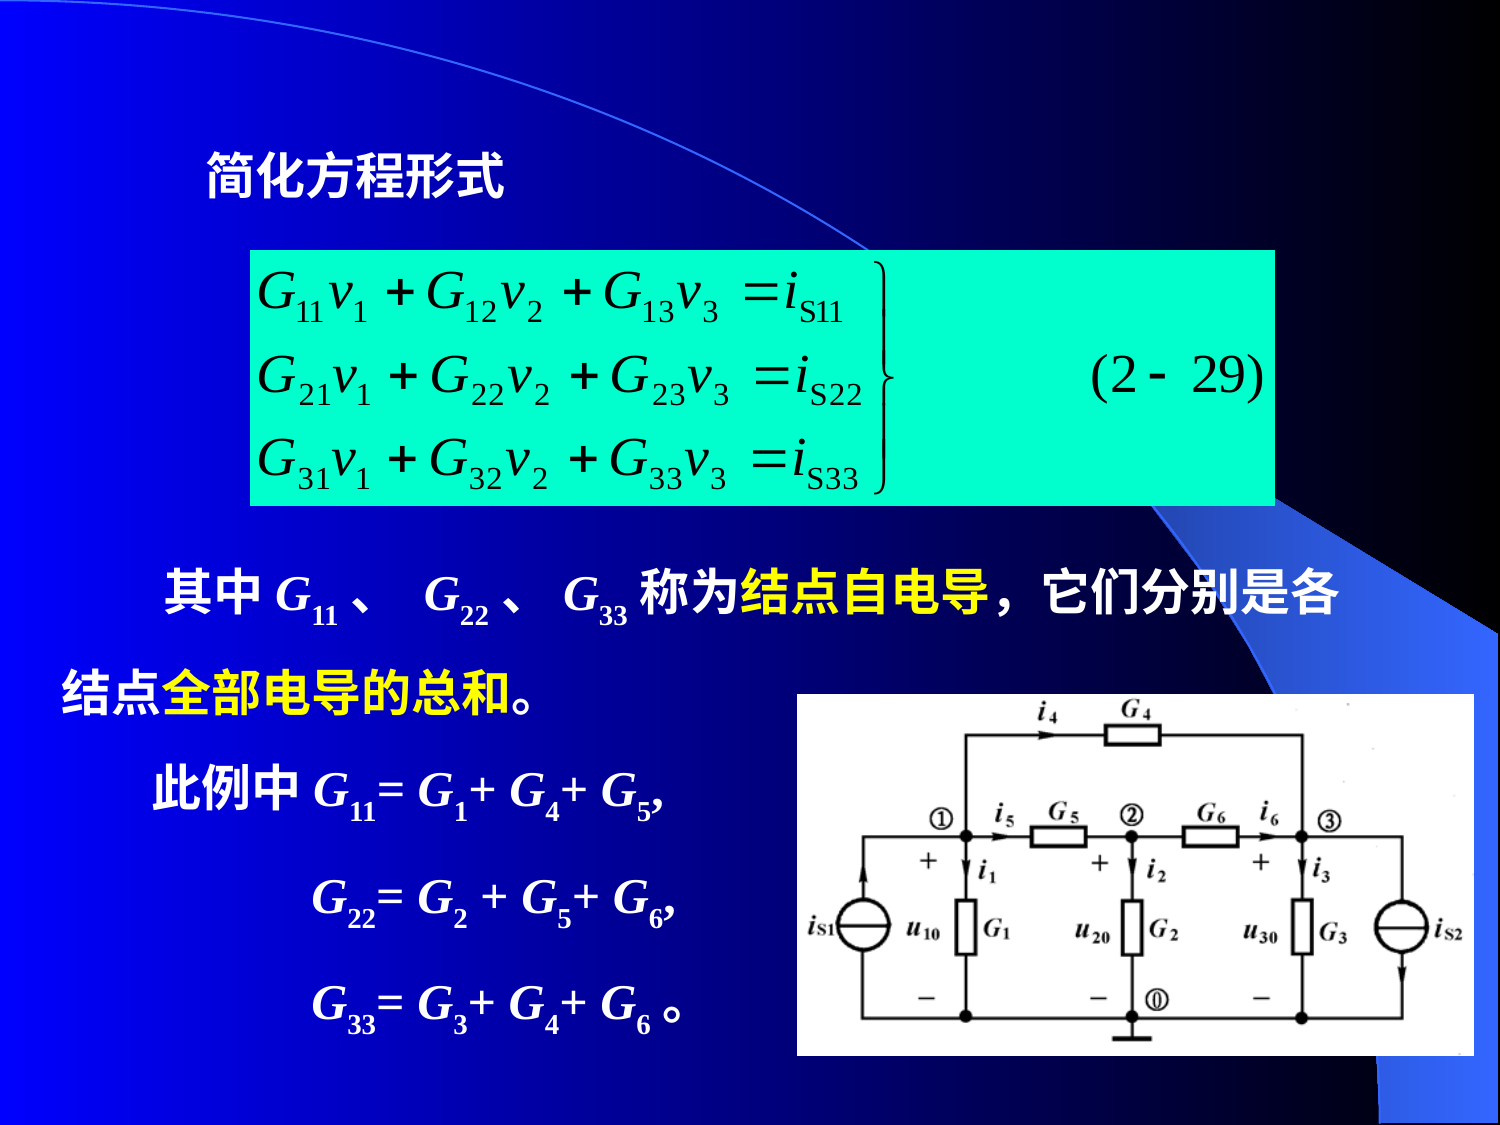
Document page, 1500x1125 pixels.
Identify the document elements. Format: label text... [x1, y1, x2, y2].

text_box 简化方程形式 [99, 137, 750, 213]
text_box 其中G11、 G22、G33称为结点自电导，它们分别是各结点全部电导的总和。 此例中G11= G1+ G4+ G5, G22= G2 + G5+ G6, G33= G3+ G4+ G6。 [46, 517, 1359, 1048]
picture [796, 693, 1474, 1057]
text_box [249, 249, 1276, 507]
